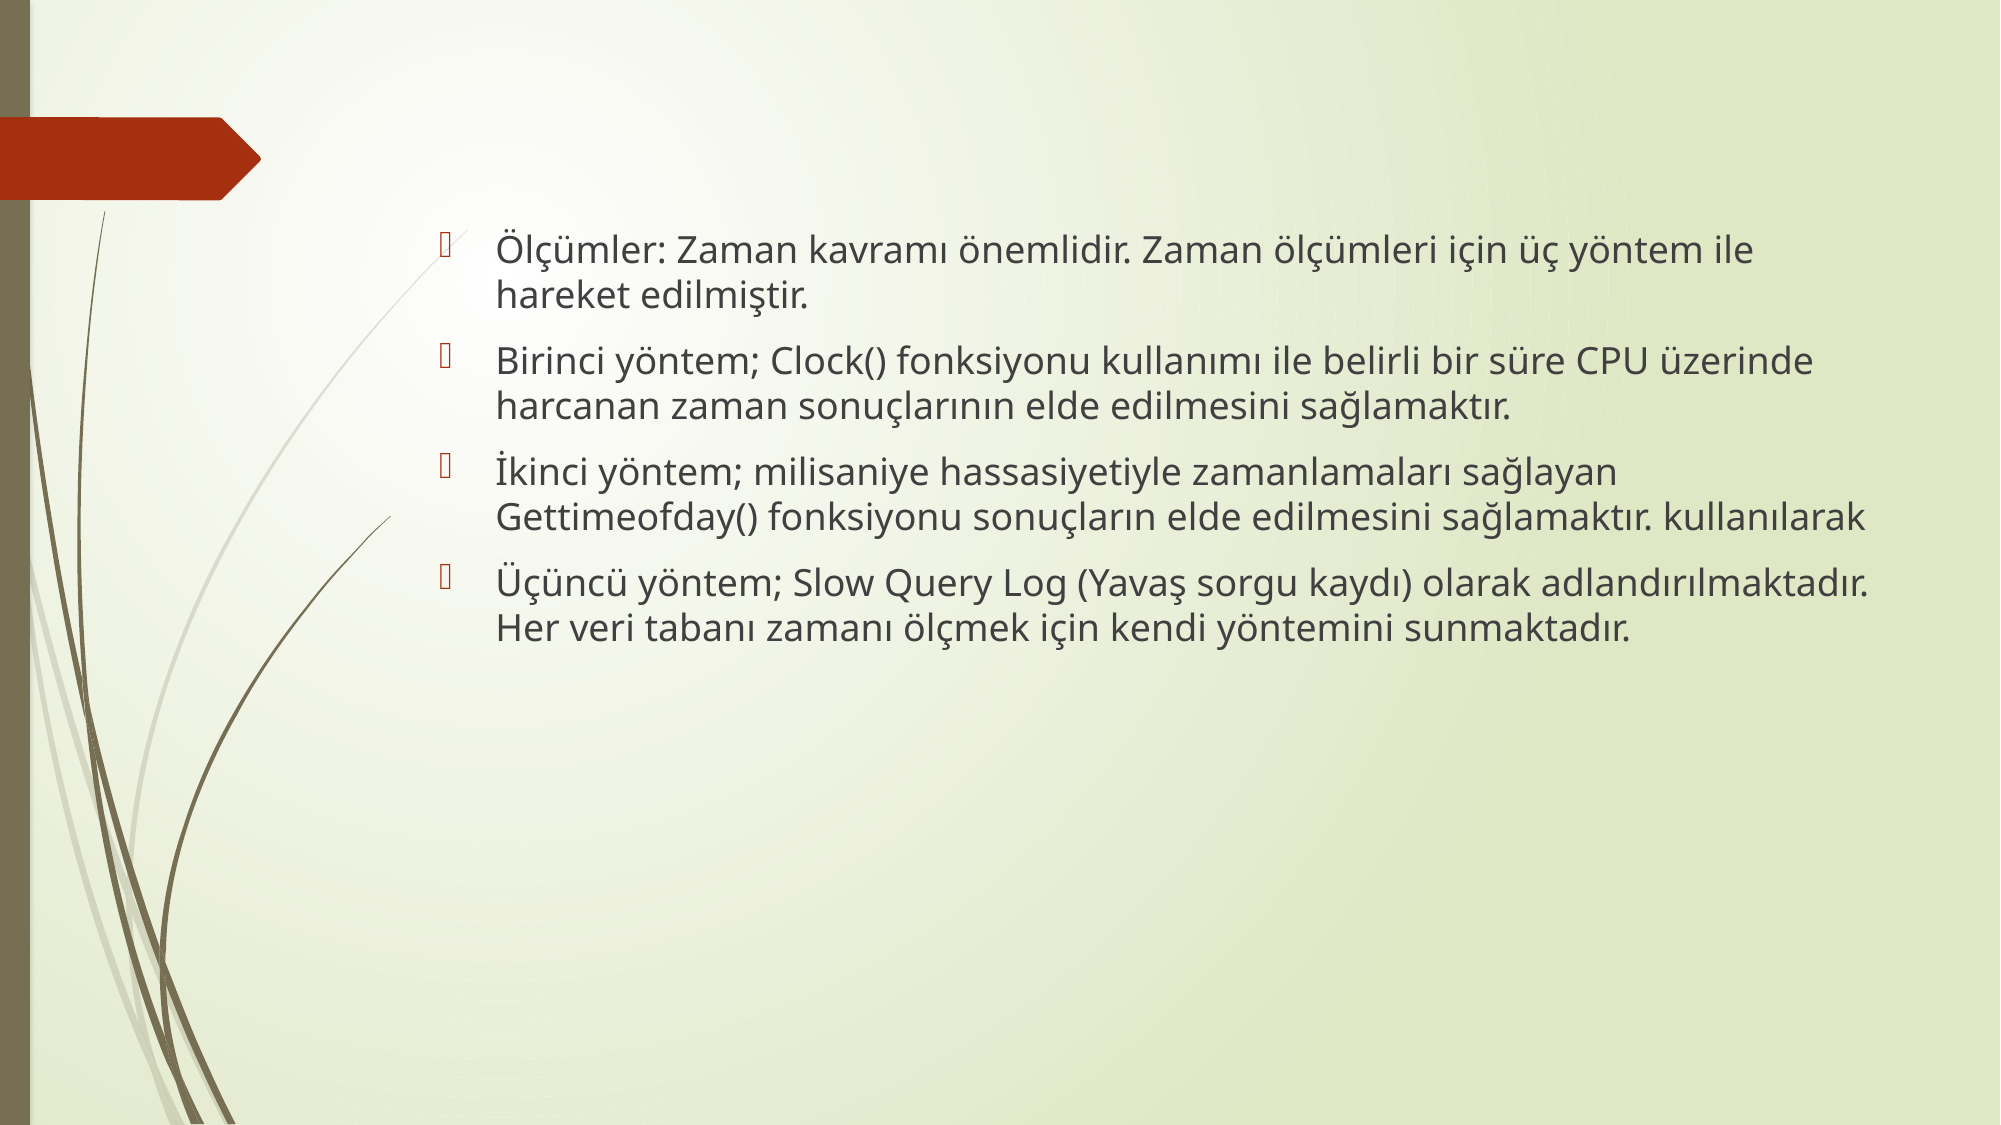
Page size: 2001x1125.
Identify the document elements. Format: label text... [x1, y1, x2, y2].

list Ölçümler: Zaman kavramı önemlidir. Zaman ölçümleri için üç yöntem ile hareket edilmiştir. Birinci yöntem; Clock() fonksiyonu kullanımı ile belirli bir süre CPU üzerinde harcanan zaman sonuçlarının elde edilmesini sağlamaktır. İkinci yöntem; milisaniye hassasiyetiyle zamanlamaları sağlayan Gettimeofday() fonksiyonu sonuçların elde edilmesini sağlamaktır. kullanılarak Üçüncü yöntem; Slow Query Log (Yavaş sorgu kaydı) olarak adlandırılmaktadır. Her veri tabanı zamanı ölçmek için kendi yöntemini sunmaktadır. [424, 218, 1887, 998]
